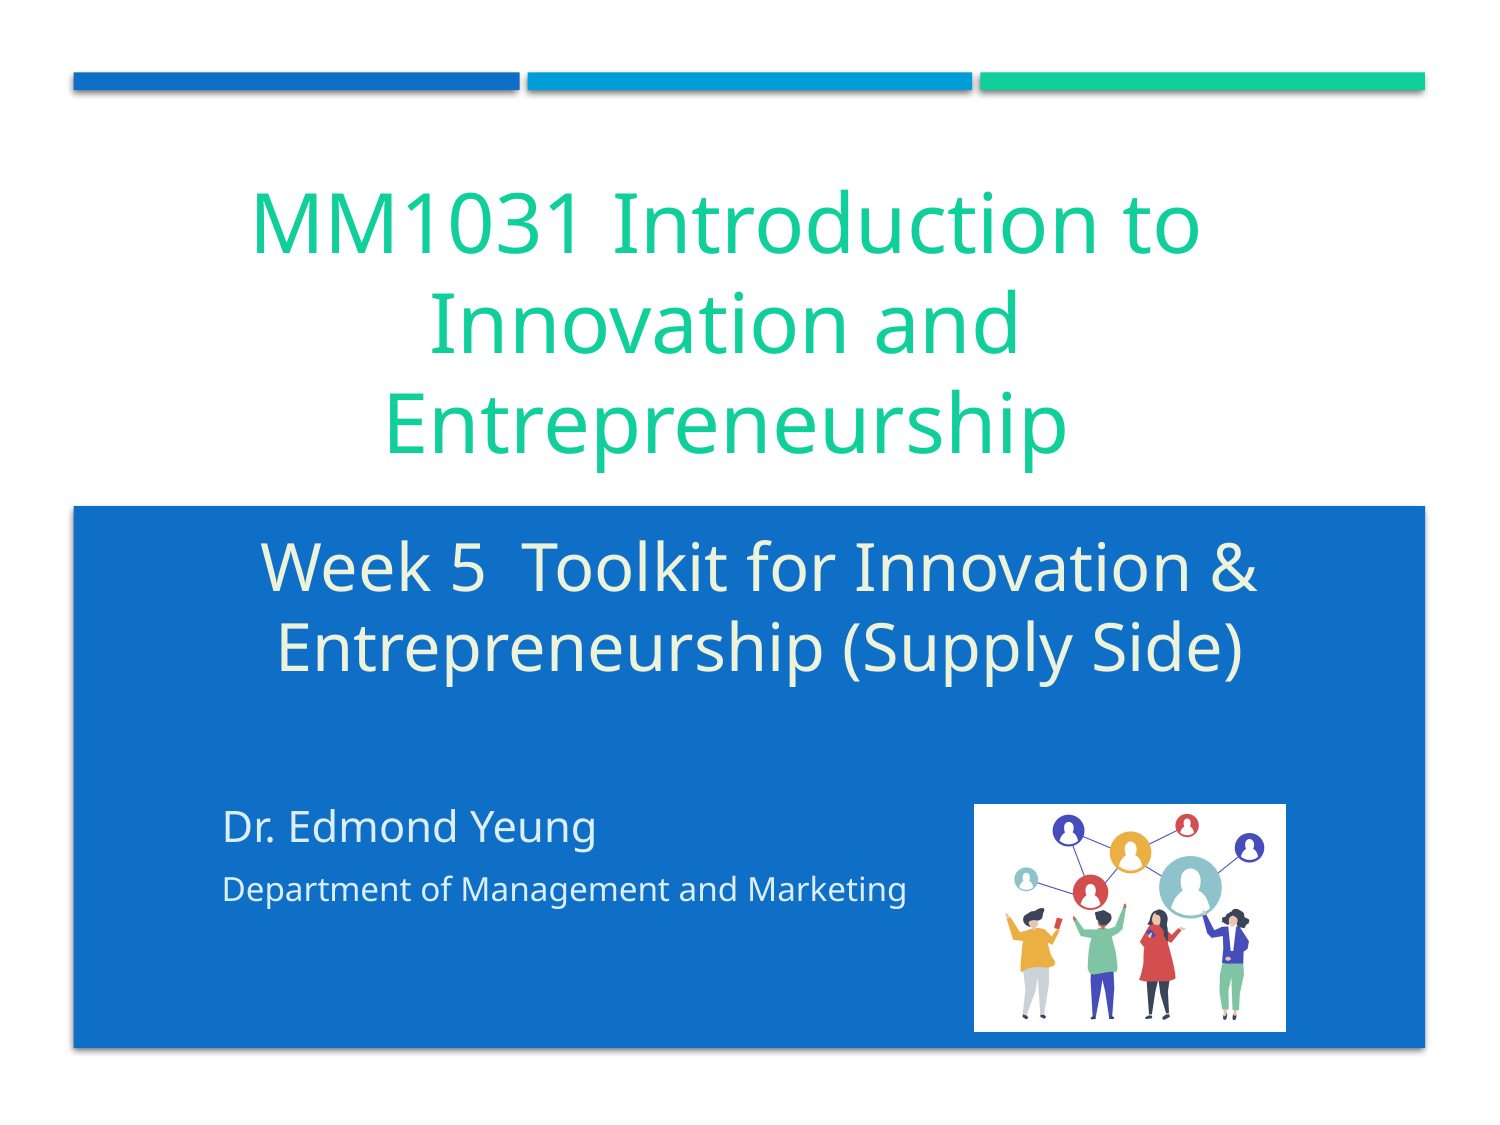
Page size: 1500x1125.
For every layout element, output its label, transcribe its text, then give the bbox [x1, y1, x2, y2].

text_box MM1031 Introduction to Innovation and Entrepreneurship [100, 162, 1353, 478]
picture [973, 804, 1287, 1032]
title Week 5 Toolkit for Innovation & Entrepreneurship (Supply Side) [100, 494, 1420, 793]
subtitle Dr. Edmond Yeung Department of Management and Marketing [206, 791, 928, 918]
